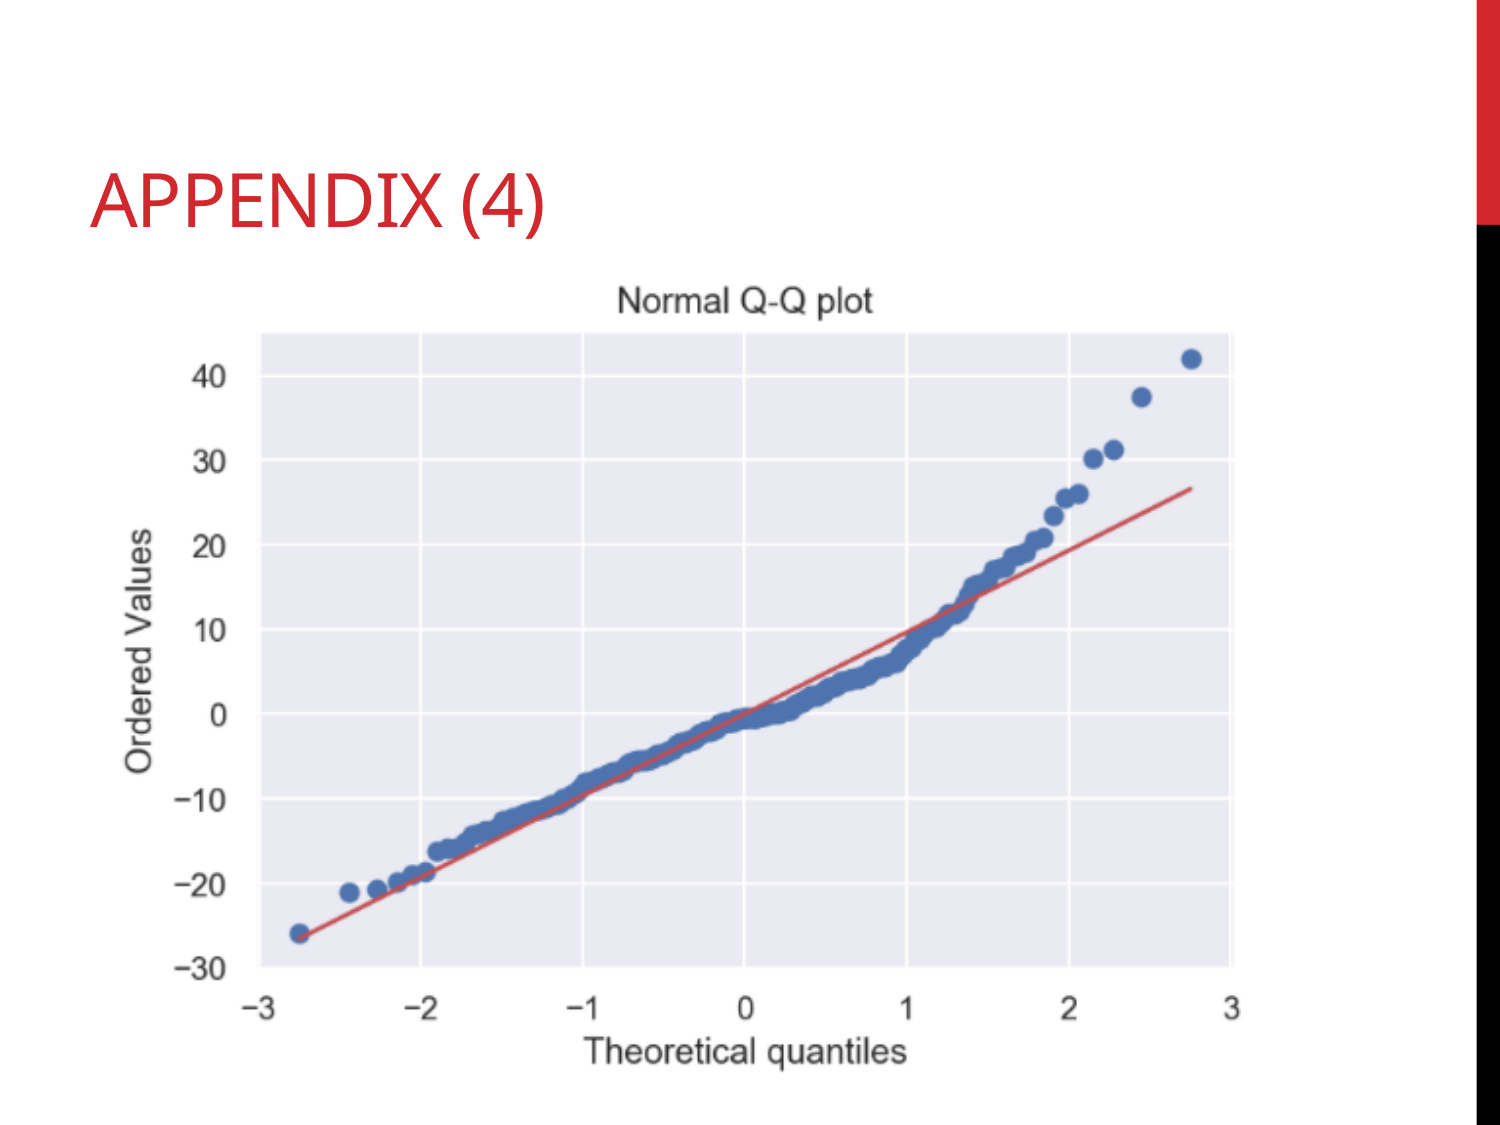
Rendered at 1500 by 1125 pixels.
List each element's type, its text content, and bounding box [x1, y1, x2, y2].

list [74, 268, 1326, 1101]
title Appendix (4) [75, 25, 1025, 250]
